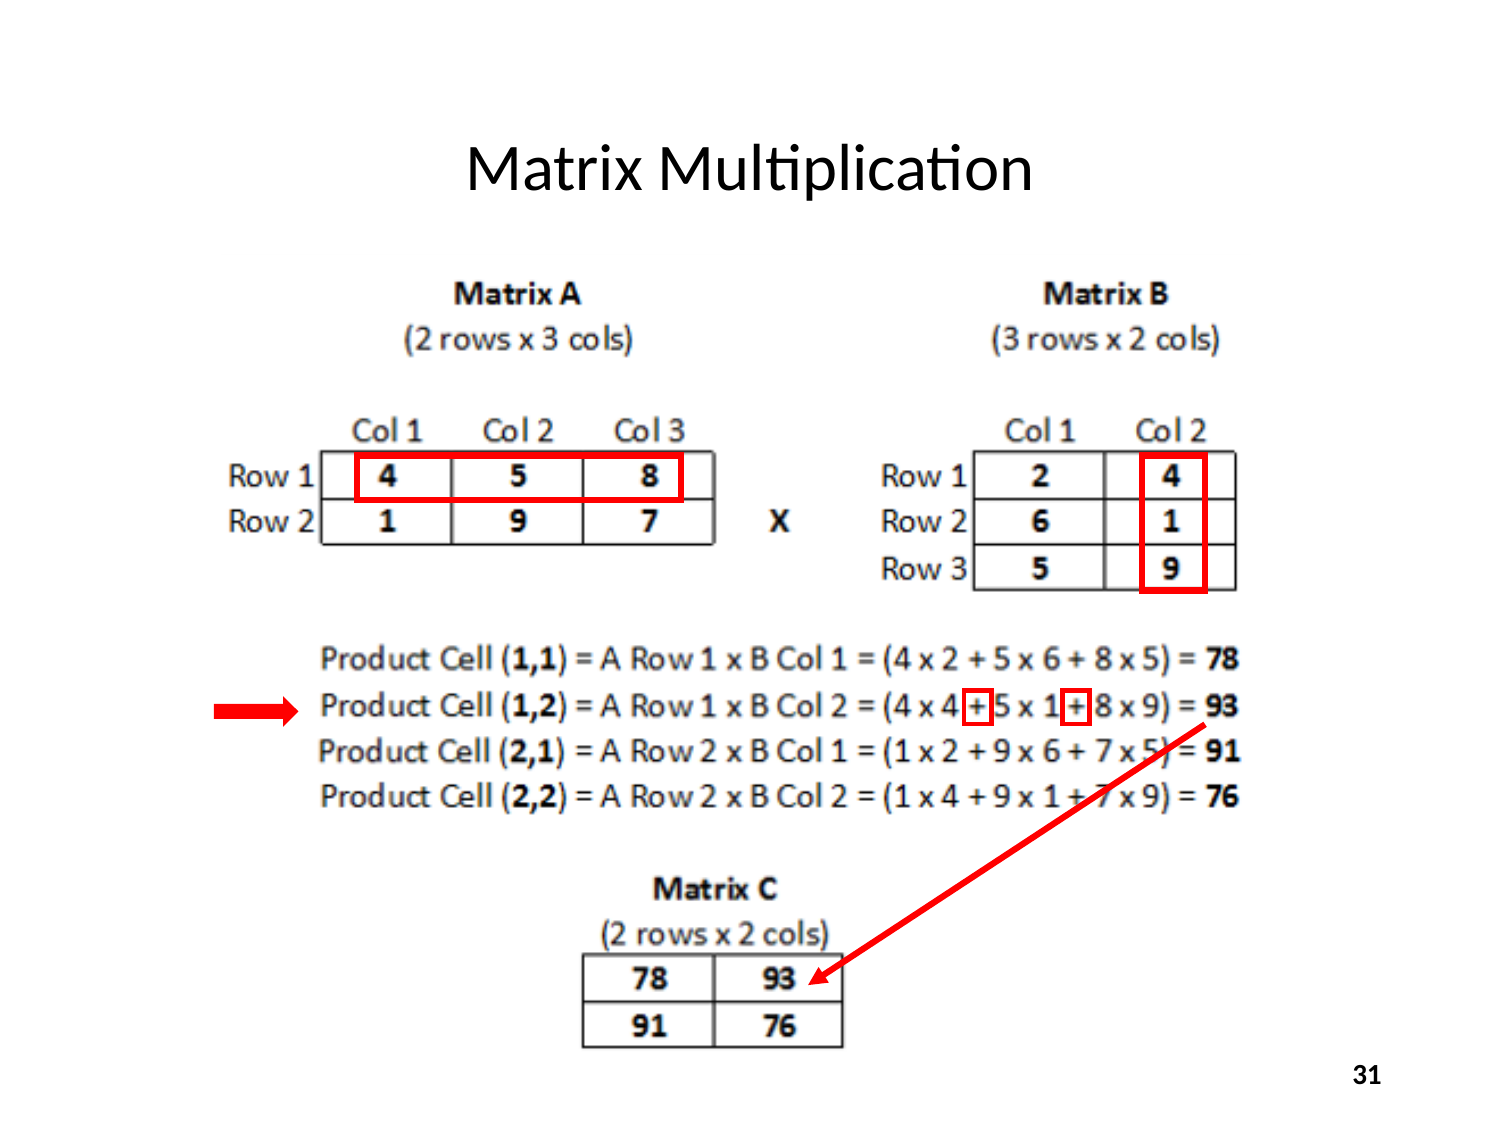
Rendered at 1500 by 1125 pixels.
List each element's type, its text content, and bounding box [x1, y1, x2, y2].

title Matrix Multiplication [103, 59, 1397, 278]
text_box [213, 703, 221, 719]
picture [221, 253, 1251, 1067]
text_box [808, 724, 1205, 986]
slide_number 31 [1059, 1042, 1397, 1103]
